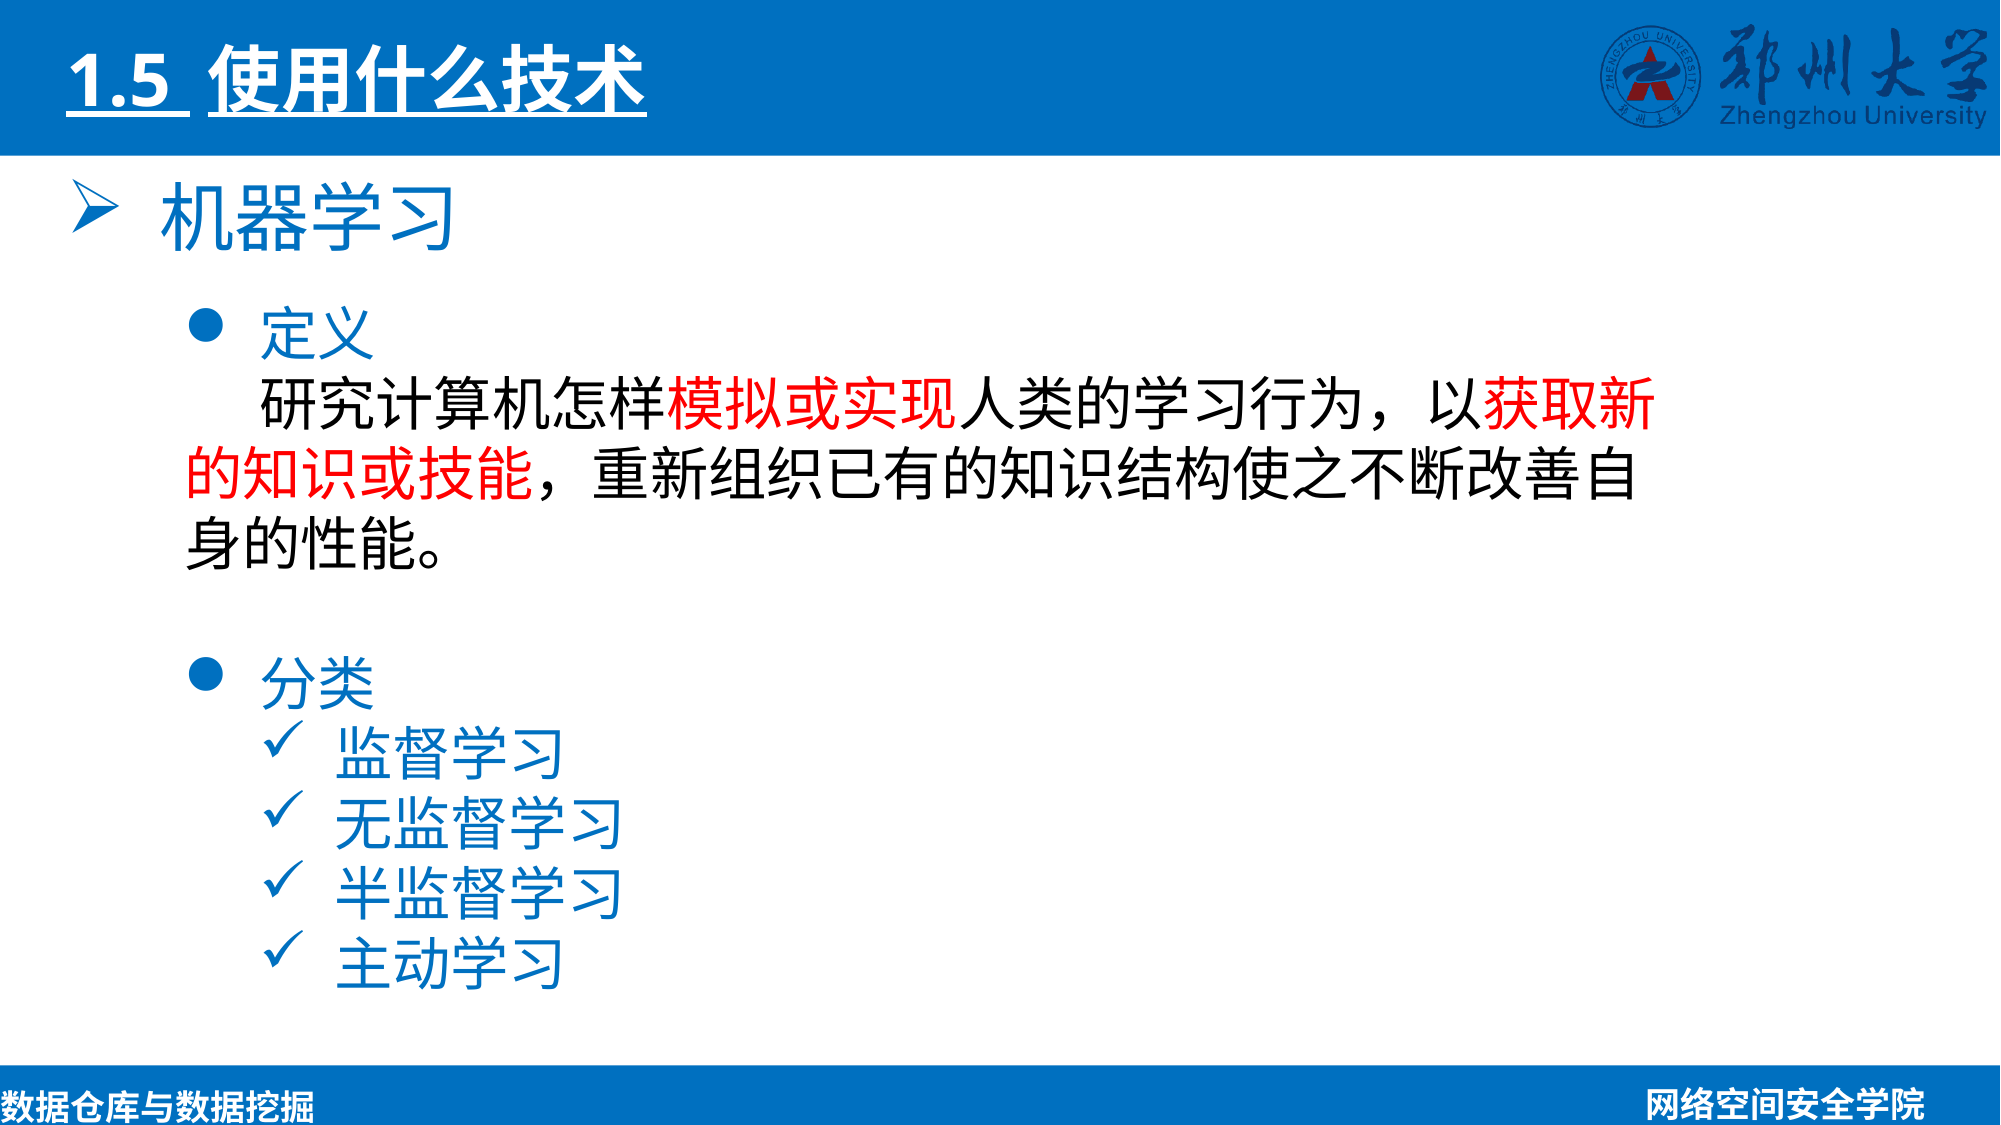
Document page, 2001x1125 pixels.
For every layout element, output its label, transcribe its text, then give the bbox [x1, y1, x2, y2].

list 1.5 使用什么技术 [65, 13, 1378, 121]
text_box 定义 研究计算机怎样模拟或实现人类的学习行为，以获取新的知识或技能，重新组织已有的知识结构使之不断改善自身的性能。 分类 监督学习 无监督学习 半监督学习 主动学习 [169, 289, 1709, 1005]
picture [1600, 24, 1987, 129]
text_box 机器学习 [51, 121, 1971, 310]
